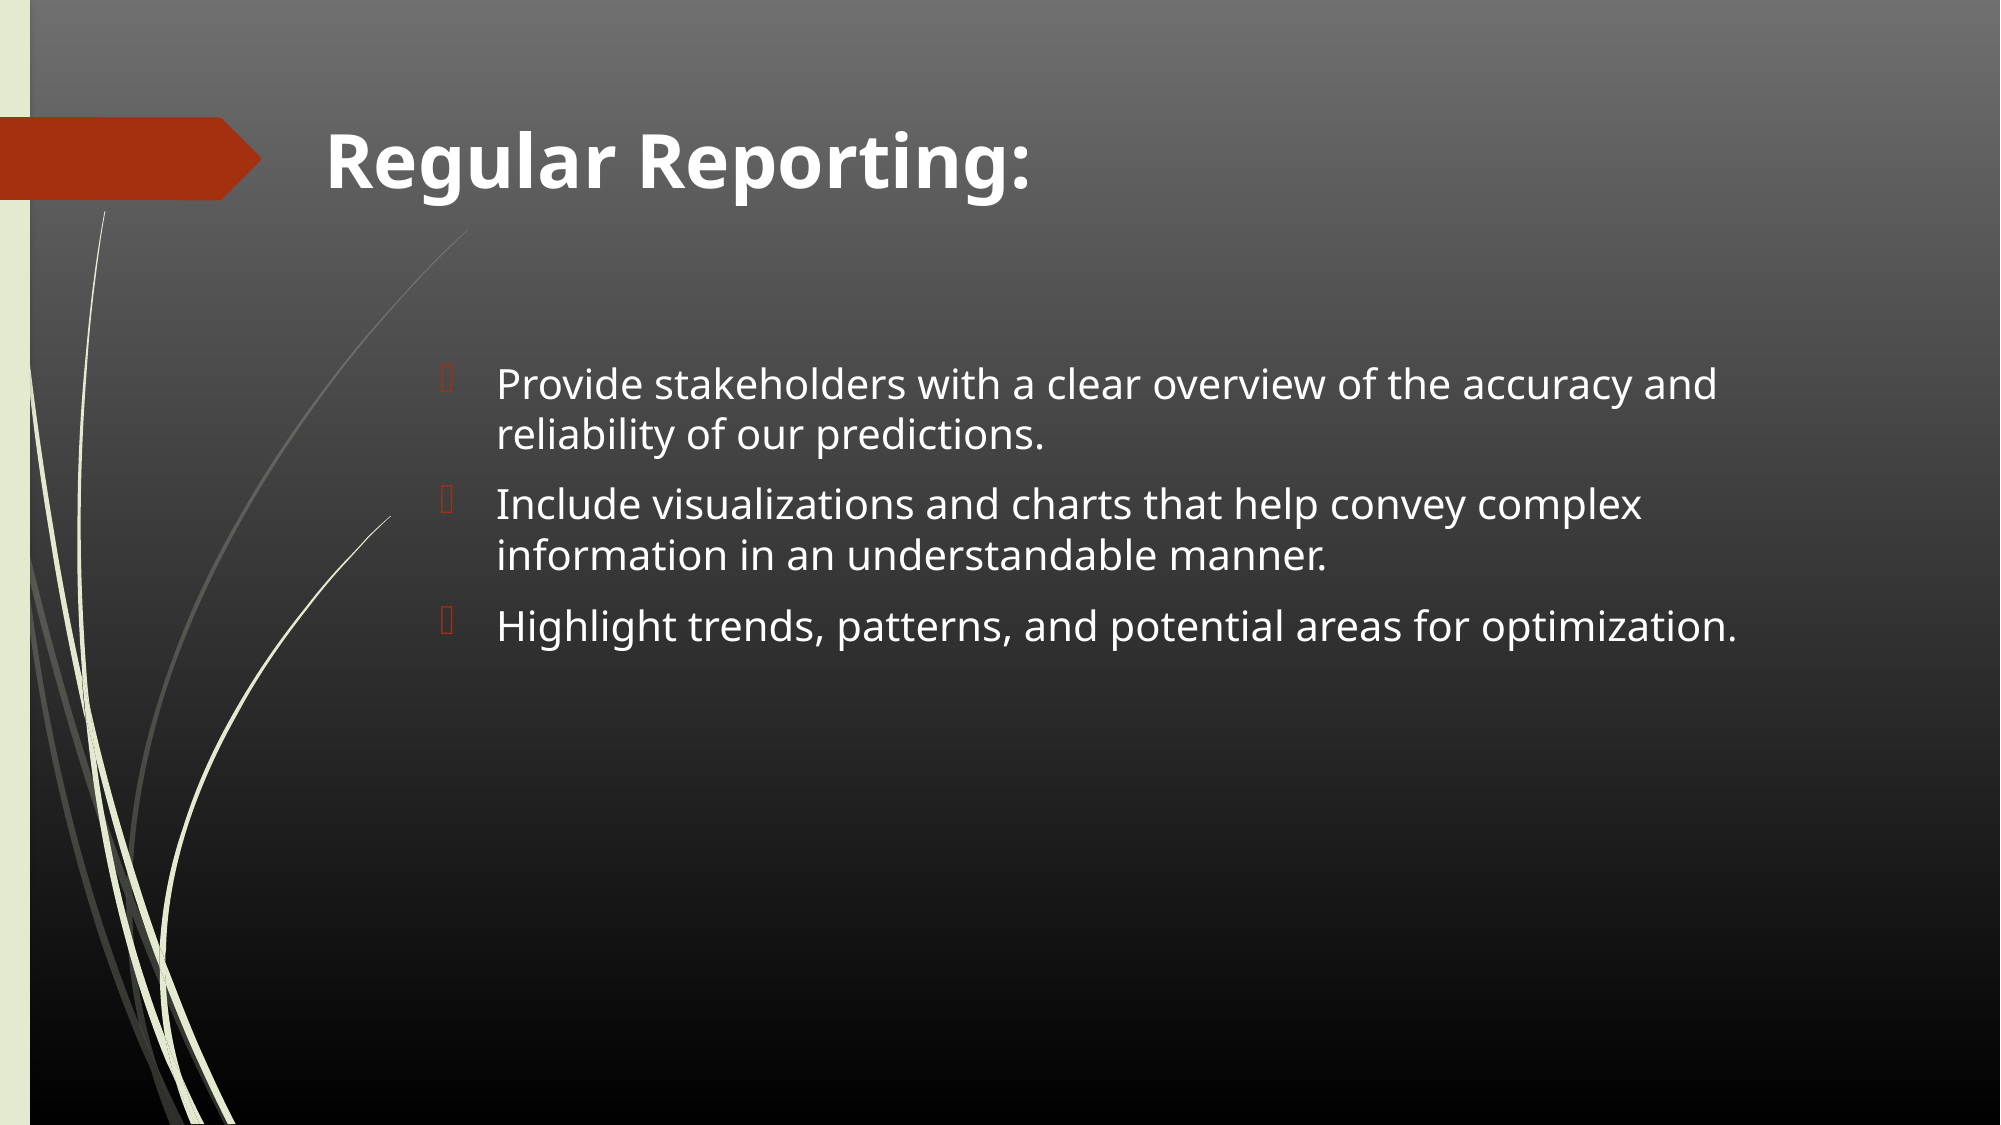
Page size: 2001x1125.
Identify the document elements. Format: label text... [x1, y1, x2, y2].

list Provide stakeholders with a clear overview of the accuracy and reliability of our predictions. Include visualizations and charts that help convey complex information in an understandable manner. Highlight trends, patterns, and potential areas for optimization. [424, 350, 1888, 970]
title Regular Reporting: [309, 106, 1772, 317]
